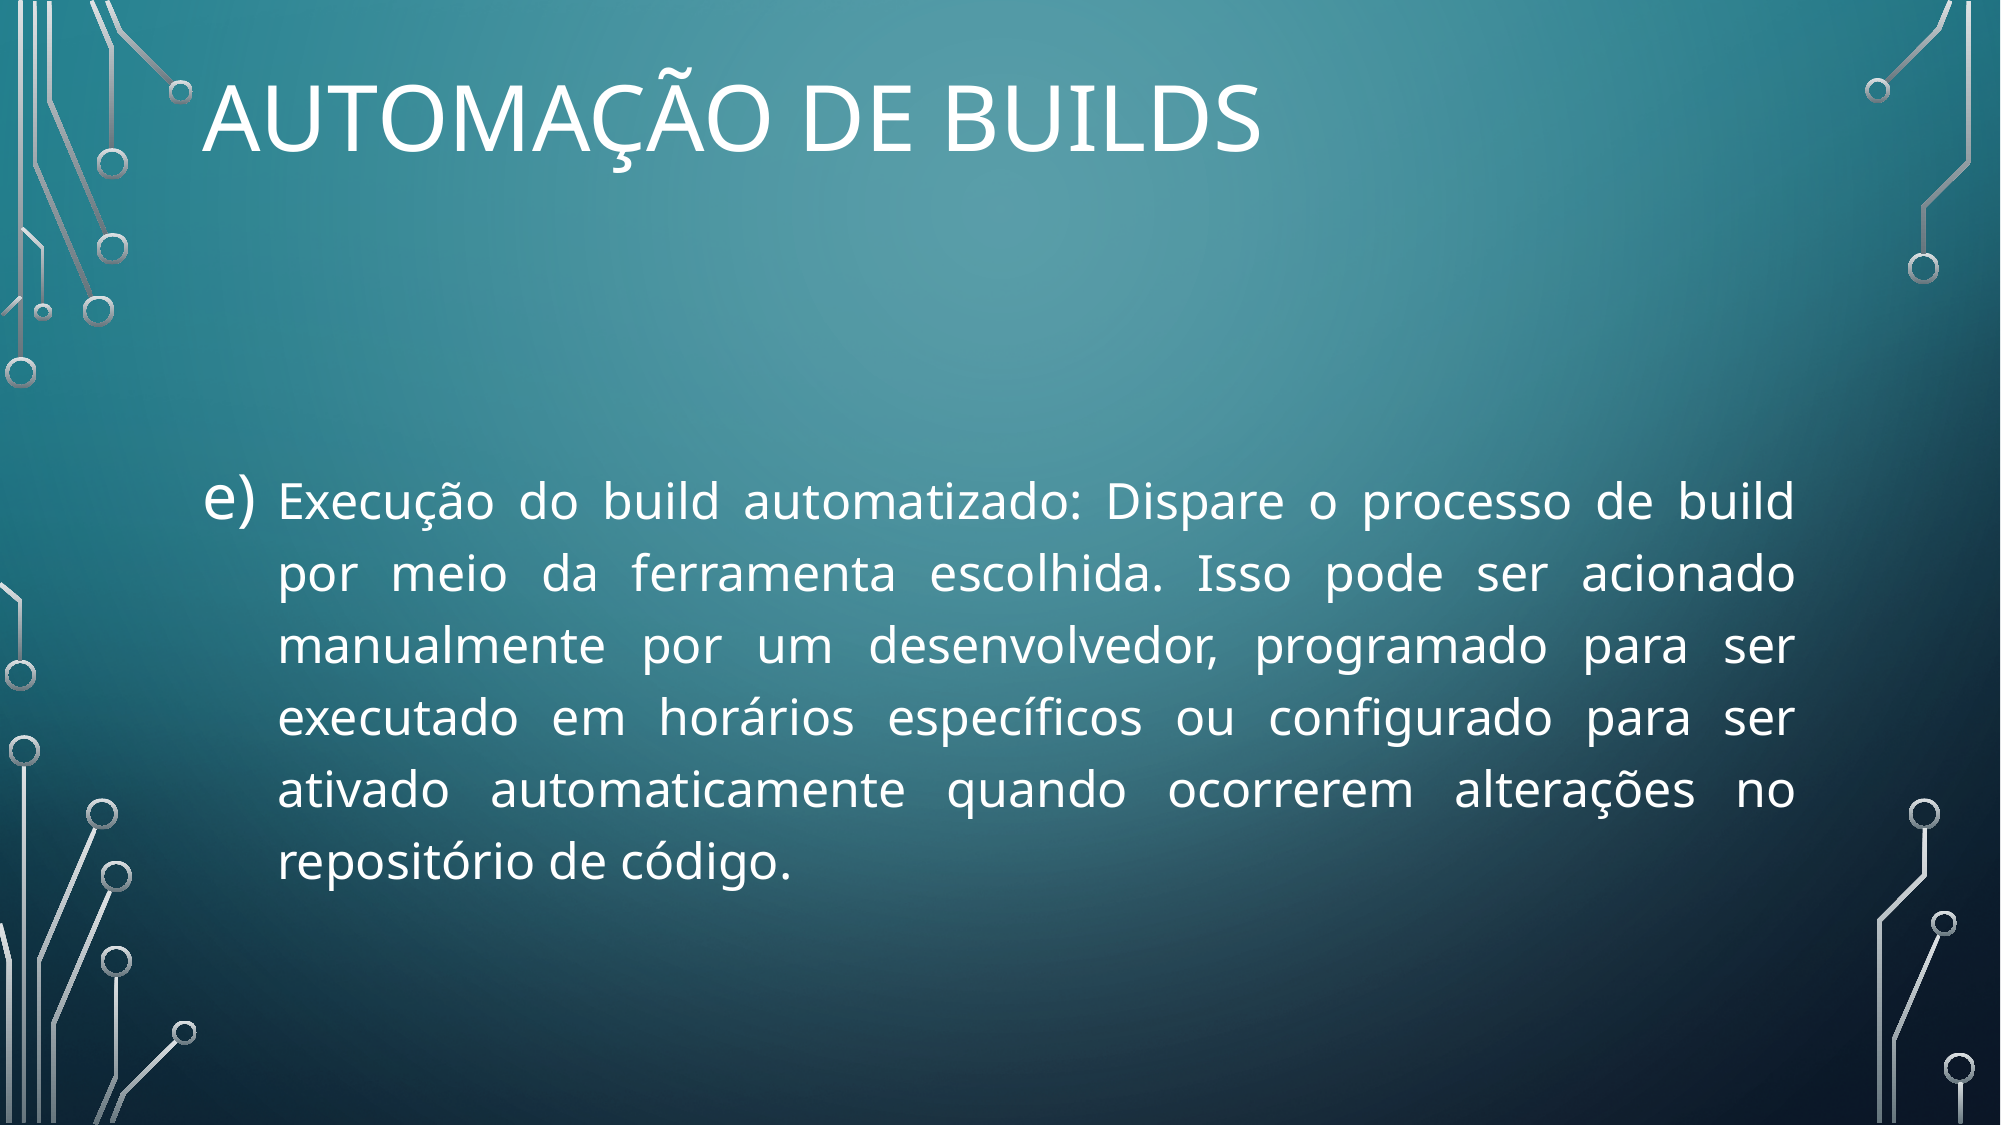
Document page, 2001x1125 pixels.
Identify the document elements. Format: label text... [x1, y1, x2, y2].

list Execução do build automatizado: Dispare o processo de build por meio da ferramenta escolhida. Isso pode ser acionado manualmente por um desenvolvedor, programado para ser executado em horários específicos ou configurado para ser ativado automaticamente quando ocorrerem alterações no repositório de código. [187, 369, 1813, 950]
title Automação de Builds [187, 0, 1813, 243]
